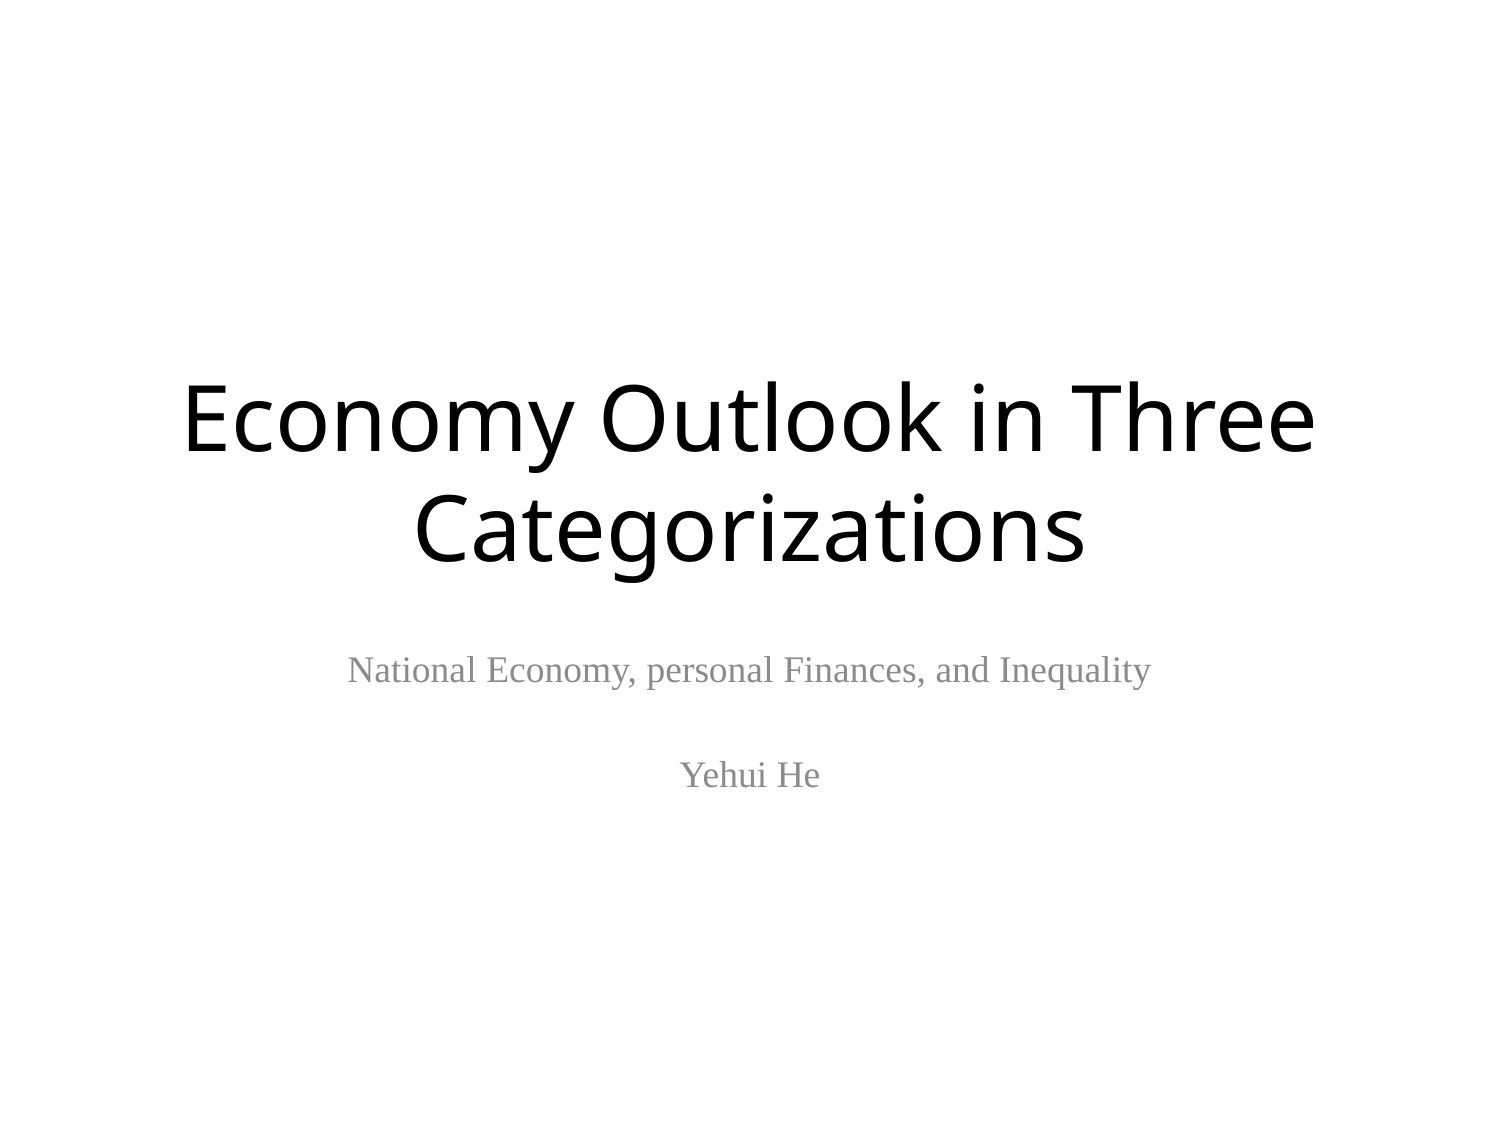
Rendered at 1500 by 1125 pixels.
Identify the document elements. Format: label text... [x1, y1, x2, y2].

subtitle National Economy, personal Finances, and Inequality Yehui He [225, 637, 1275, 925]
title Economy Outlook in Three Categorizations [112, 349, 1388, 591]
